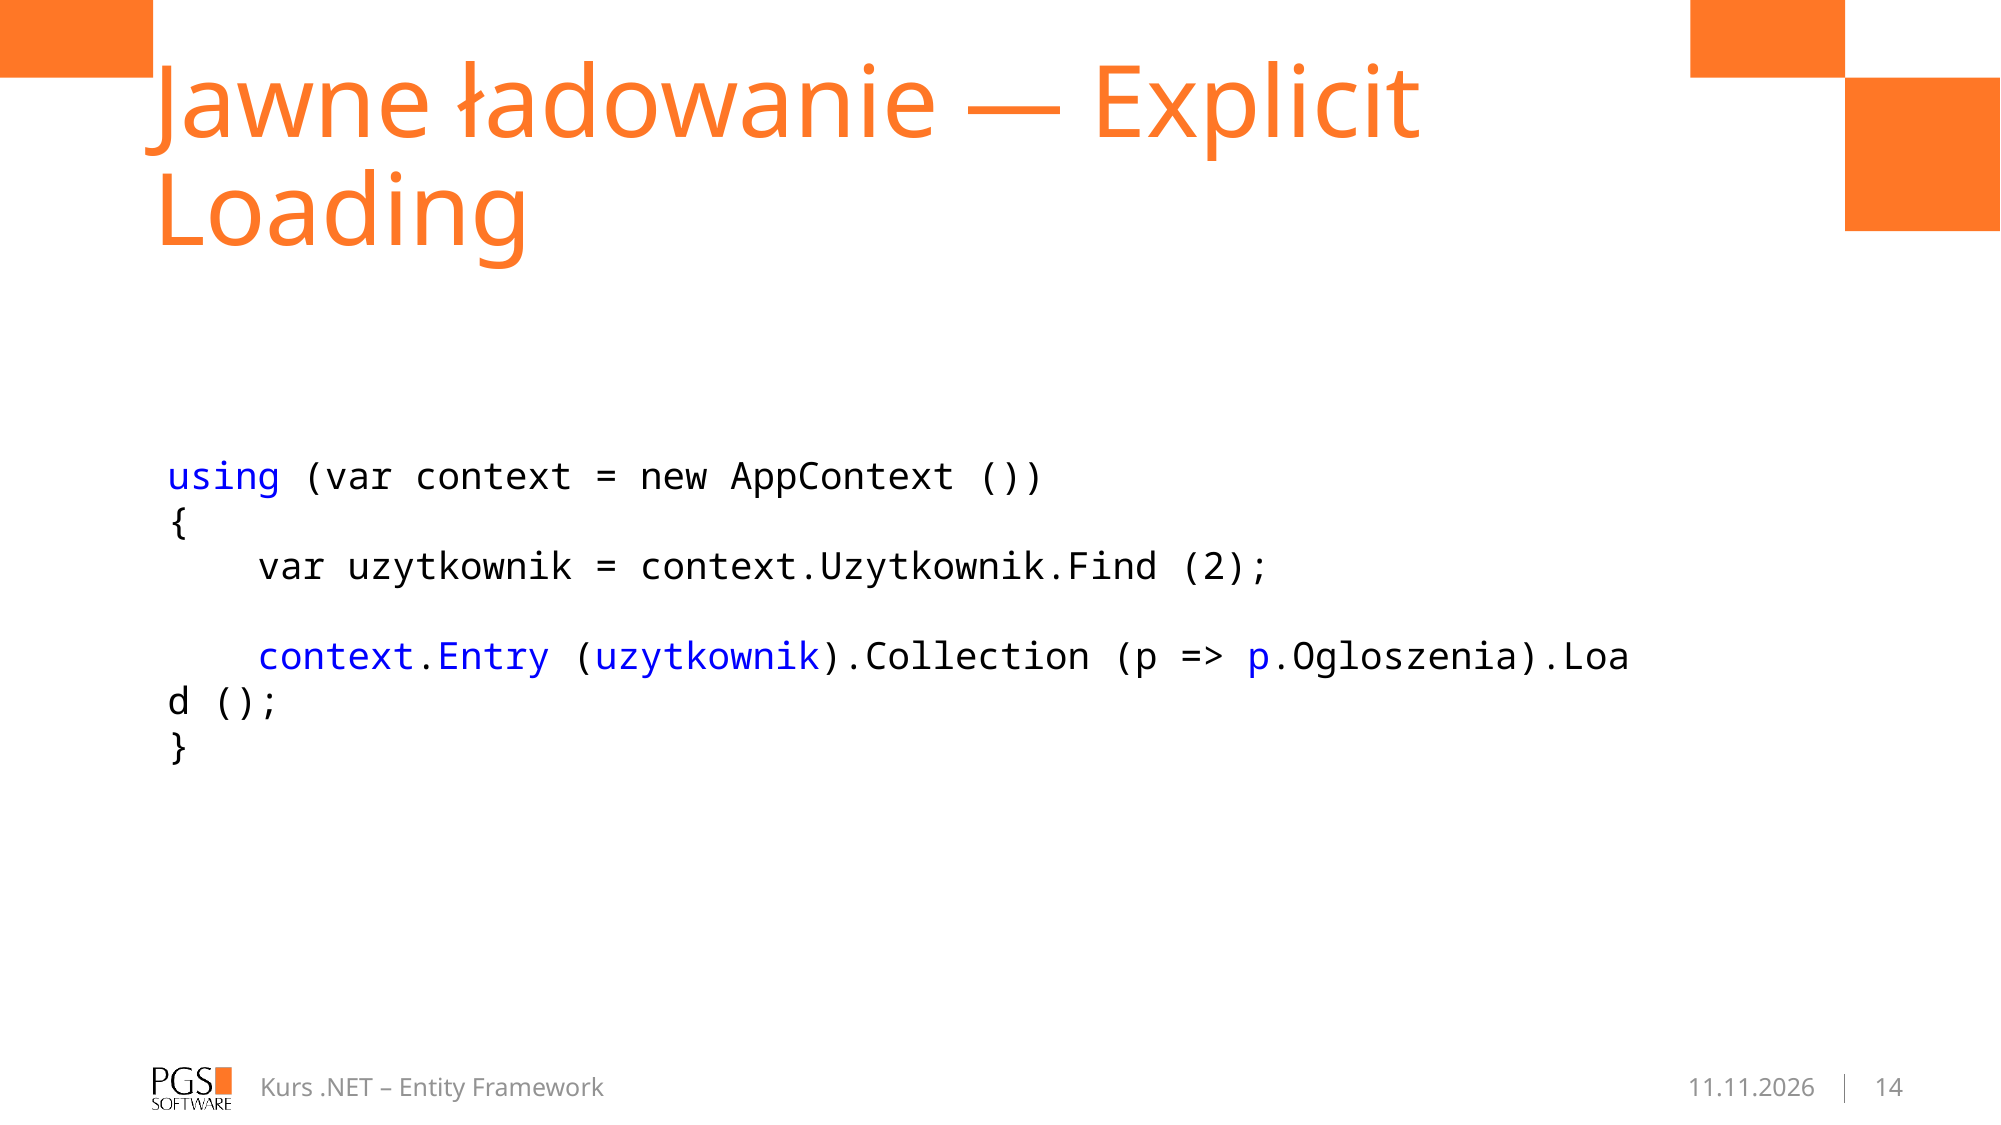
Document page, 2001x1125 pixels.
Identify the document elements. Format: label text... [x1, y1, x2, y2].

text_box using (var context = new AppContext ()) { var uzytkownik = context.Uzytkownik.Find (2); context.Entry (uzytkownik).Collection (p => p.Ogloszenia).Load (); } [153, 444, 1653, 775]
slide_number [1537, 1052, 1845, 1125]
slide_number 14 [1845, 1052, 2000, 1125]
title Jawne ładowanie — Explicit Loading [153, 77, 1691, 232]
footer Kurs .NET – Entity Framework [230, 1052, 1384, 1125]
picture [137, 1052, 230, 1125]
